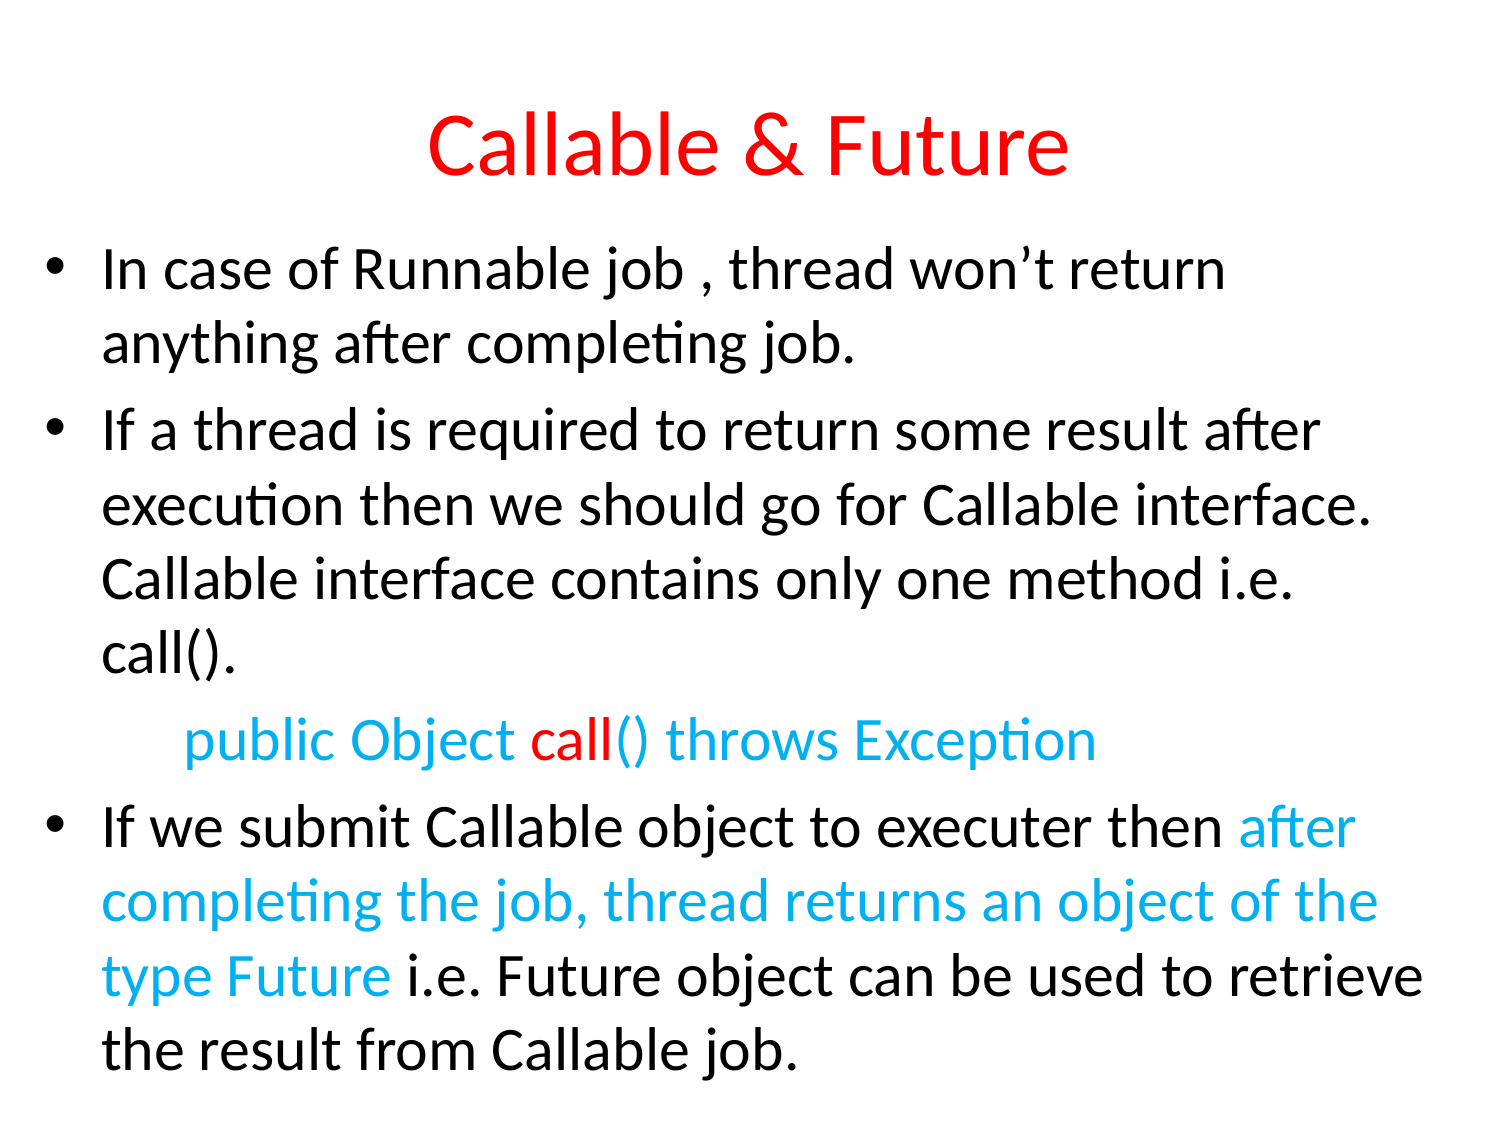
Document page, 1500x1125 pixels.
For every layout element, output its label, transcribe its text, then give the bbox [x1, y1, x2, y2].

list In case of Runnable job , thread won’t return anything after completing job. If a thread is required to return some result after execution then we should go for Callable interface. Callable interface contains only one method i.e. call(). public Object call() throws Exception If we submit Callable object to executer then after completing the job, thread returns an object of the type Future i.e. Future object can be used to retrieve the result from Callable job. [29, 219, 1459, 1094]
title Callable & Future [75, 45, 1425, 219]
